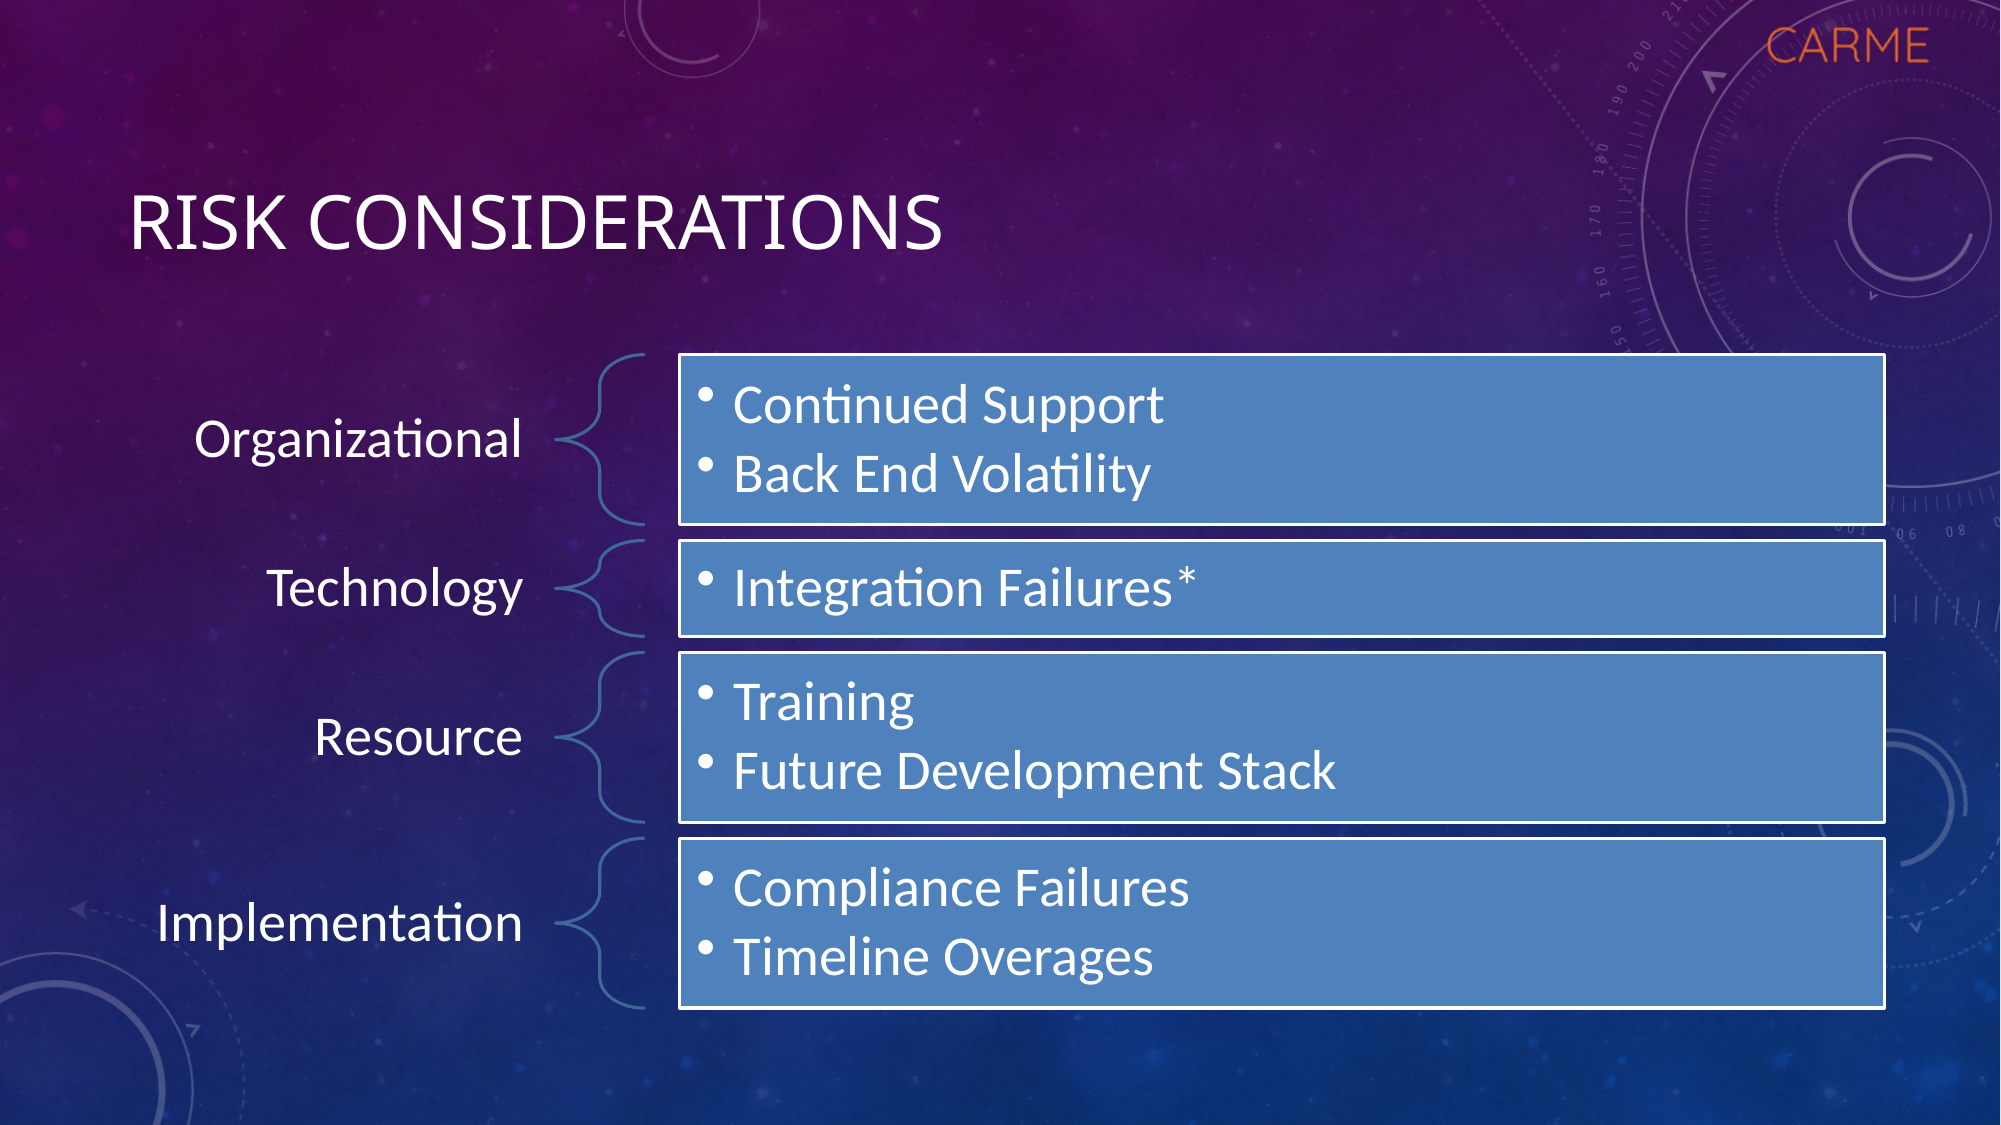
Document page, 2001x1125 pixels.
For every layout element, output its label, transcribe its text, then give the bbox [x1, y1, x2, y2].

title Risk Considerations [112, 99, 1775, 339]
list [112, 350, 1885, 1012]
picture [0, 0, 2001, 1125]
